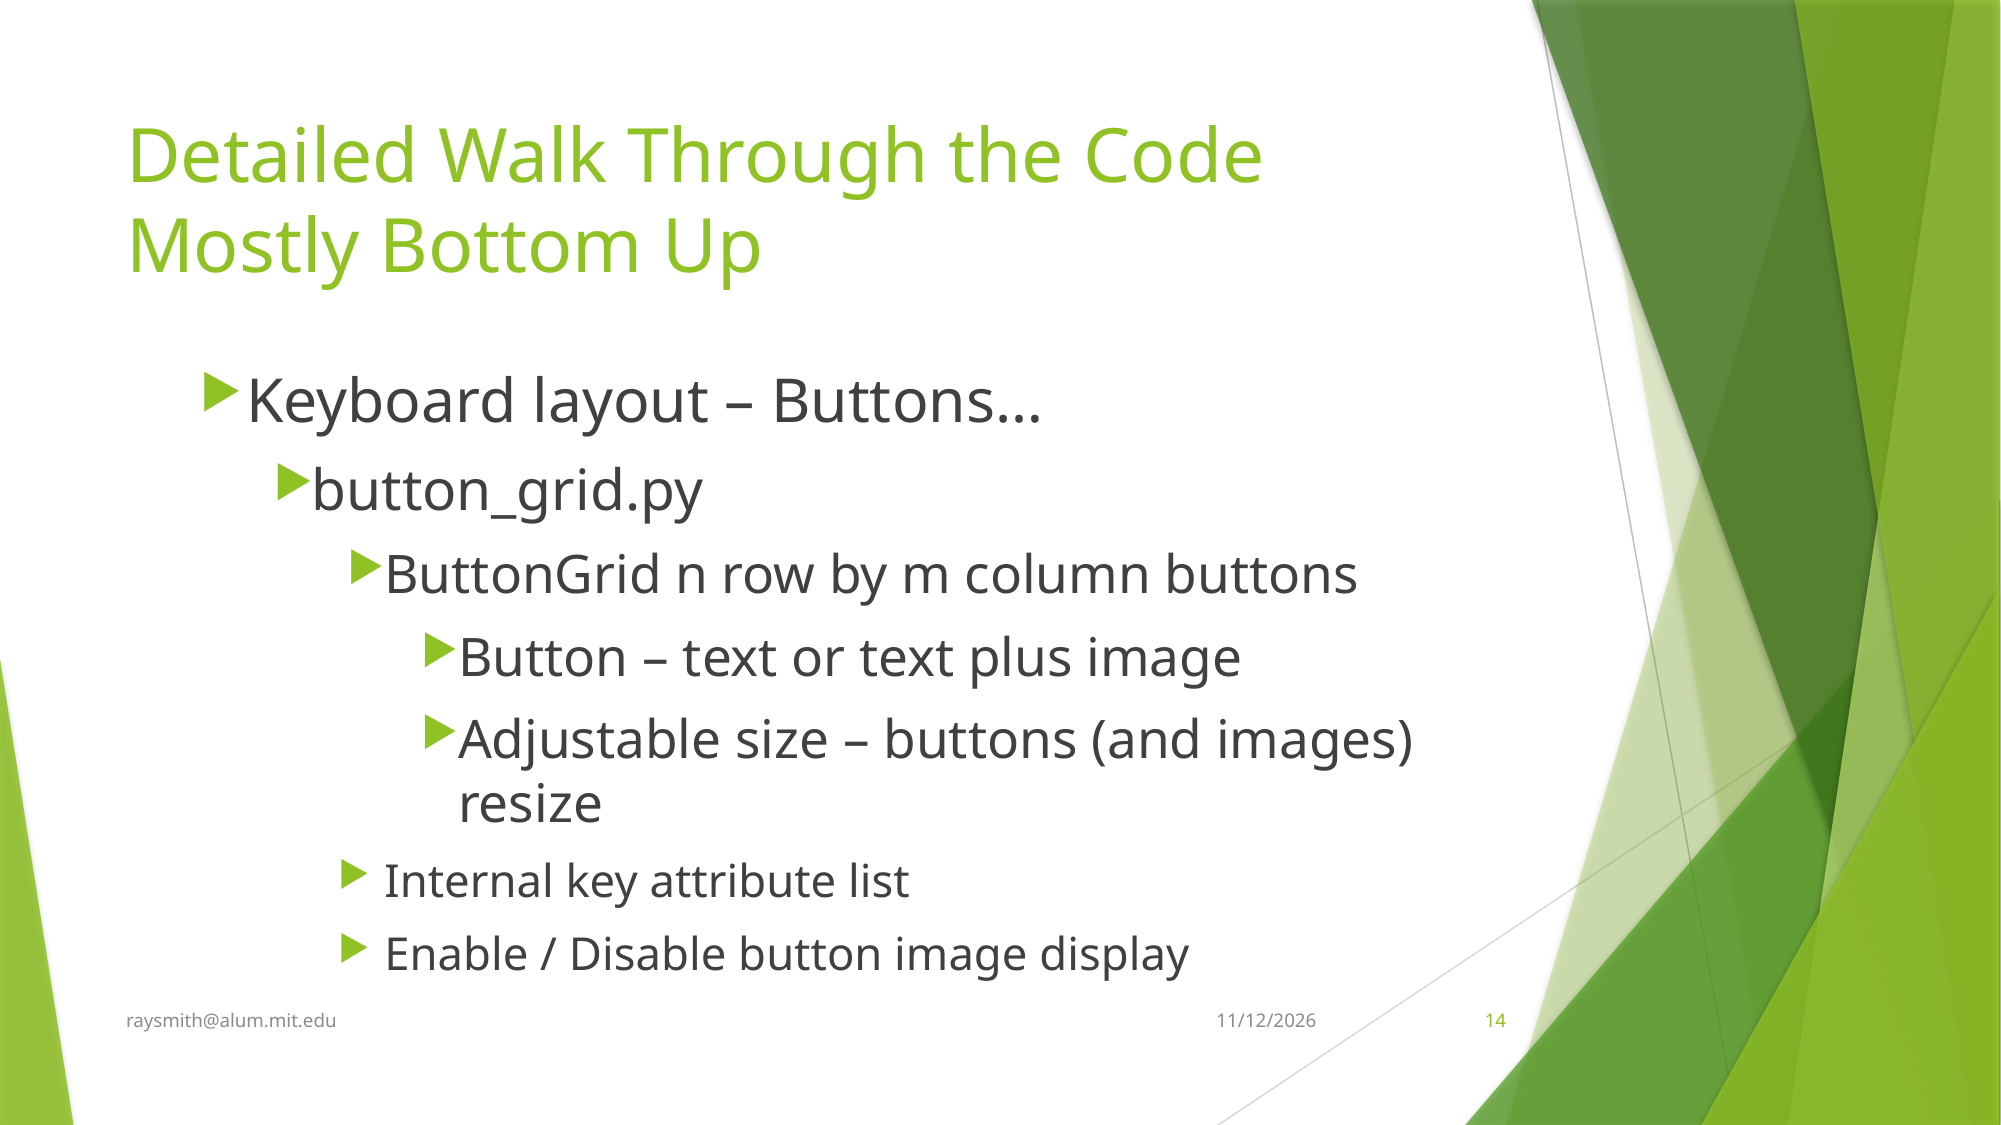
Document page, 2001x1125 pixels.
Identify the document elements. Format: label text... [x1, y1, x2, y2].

footer raysmith@alum.mit.edu [111, 991, 1145, 1051]
list Keyboard layout – Buttons… button_grid.py ButtonGrid n row by m column buttons Button – text or text plus image Adjustable size – buttons (and images) resize Internal key attribute list Enable / Disable button image display [111, 354, 1522, 992]
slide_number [1181, 991, 1332, 1051]
slide_number 14 [1409, 991, 1522, 1051]
title Detailed Walk Through the Code Mostly Bottom Up [111, 99, 1522, 317]
